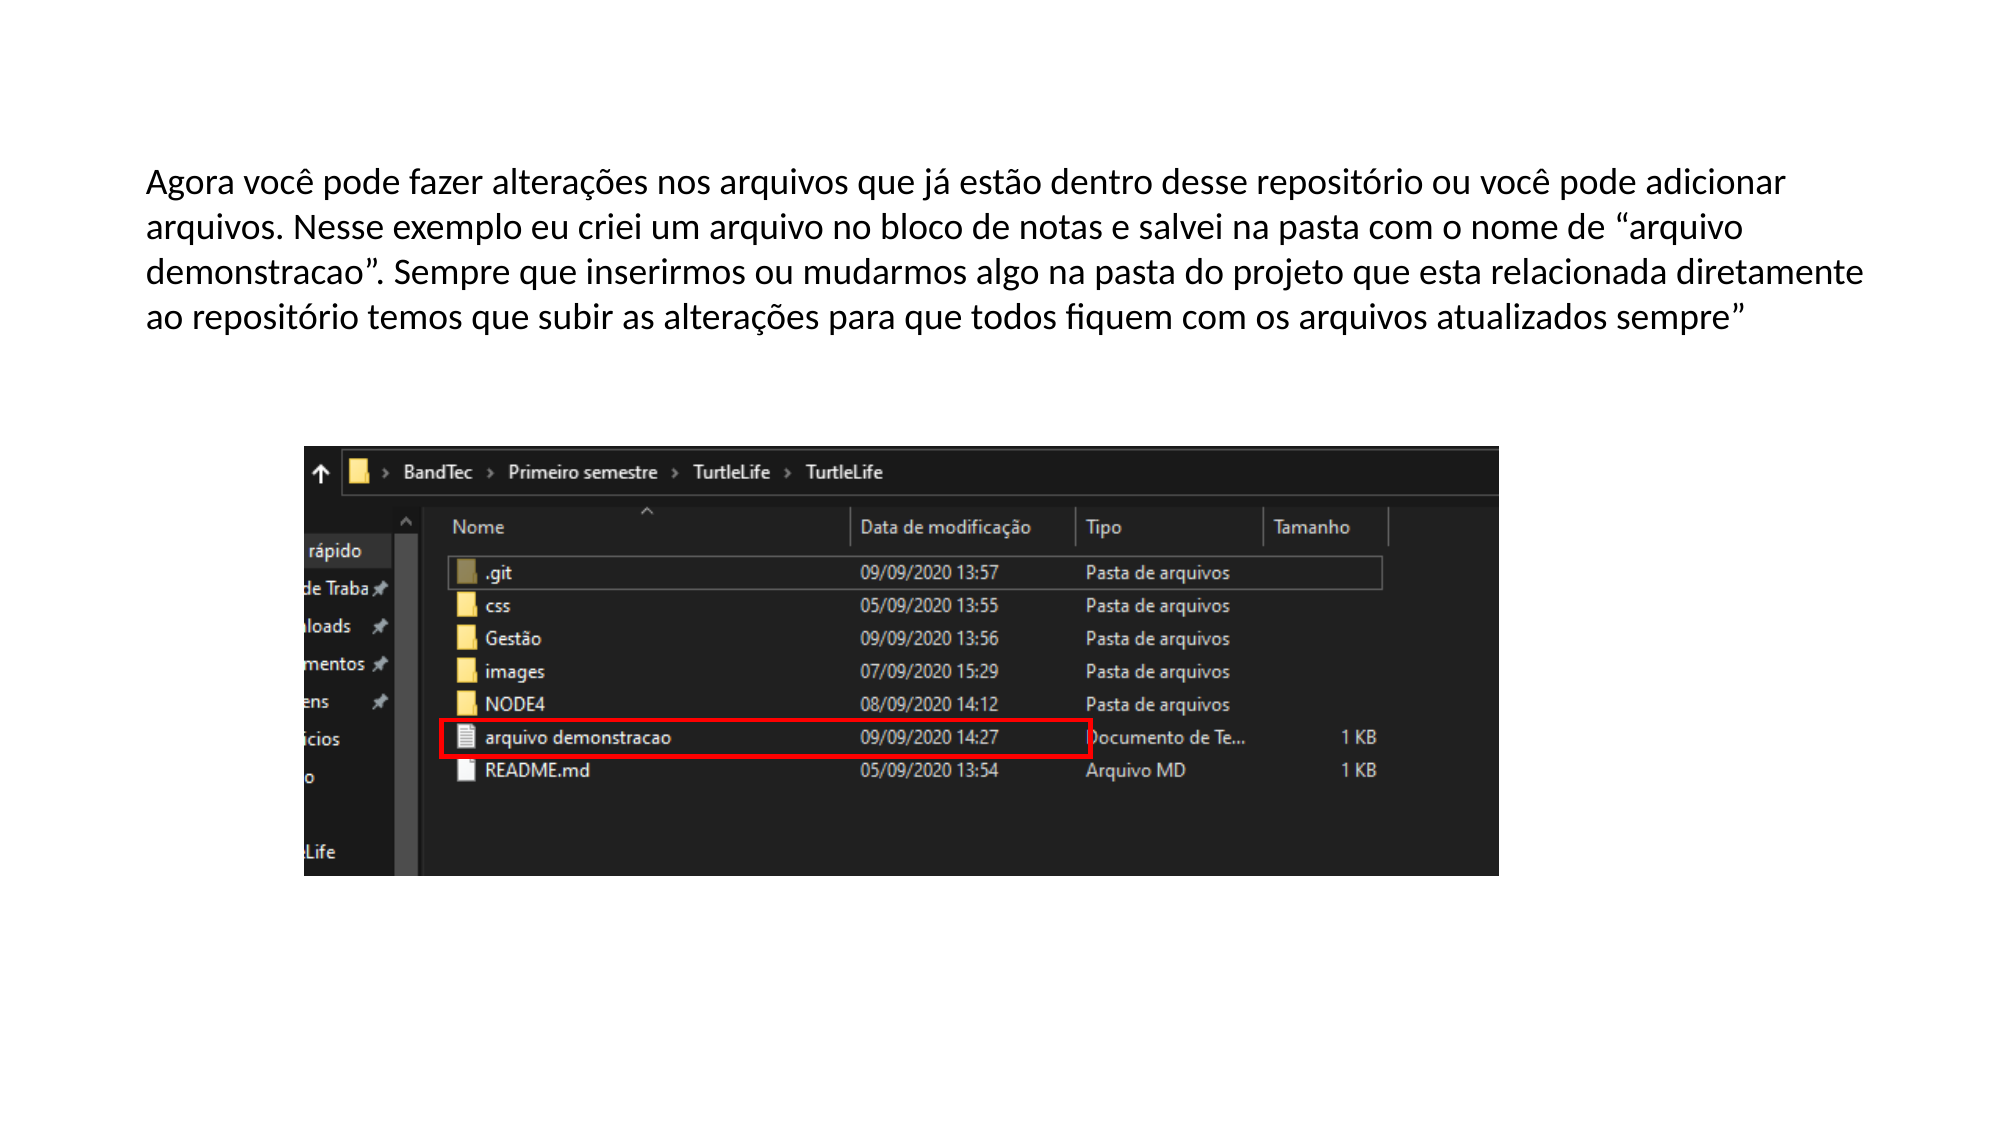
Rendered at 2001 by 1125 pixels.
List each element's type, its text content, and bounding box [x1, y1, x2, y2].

text_box Agora você pode fazer alterações nos arquivos que já estão dentro desse repositório ou você pode adicionar arquivos. Nesse exemplo eu criei um arquivo no bloco de notas e salvei na pasta com o nome de “arquivo demonstracao”. Sempre que inserirmos ou mudarmos algo na pasta do projeto que esta relacionada diretamente ao repositório temos que subir as alterações para que todos fiquem com os arquivos atualizados sempre” [130, 149, 1882, 345]
picture [304, 446, 1499, 876]
